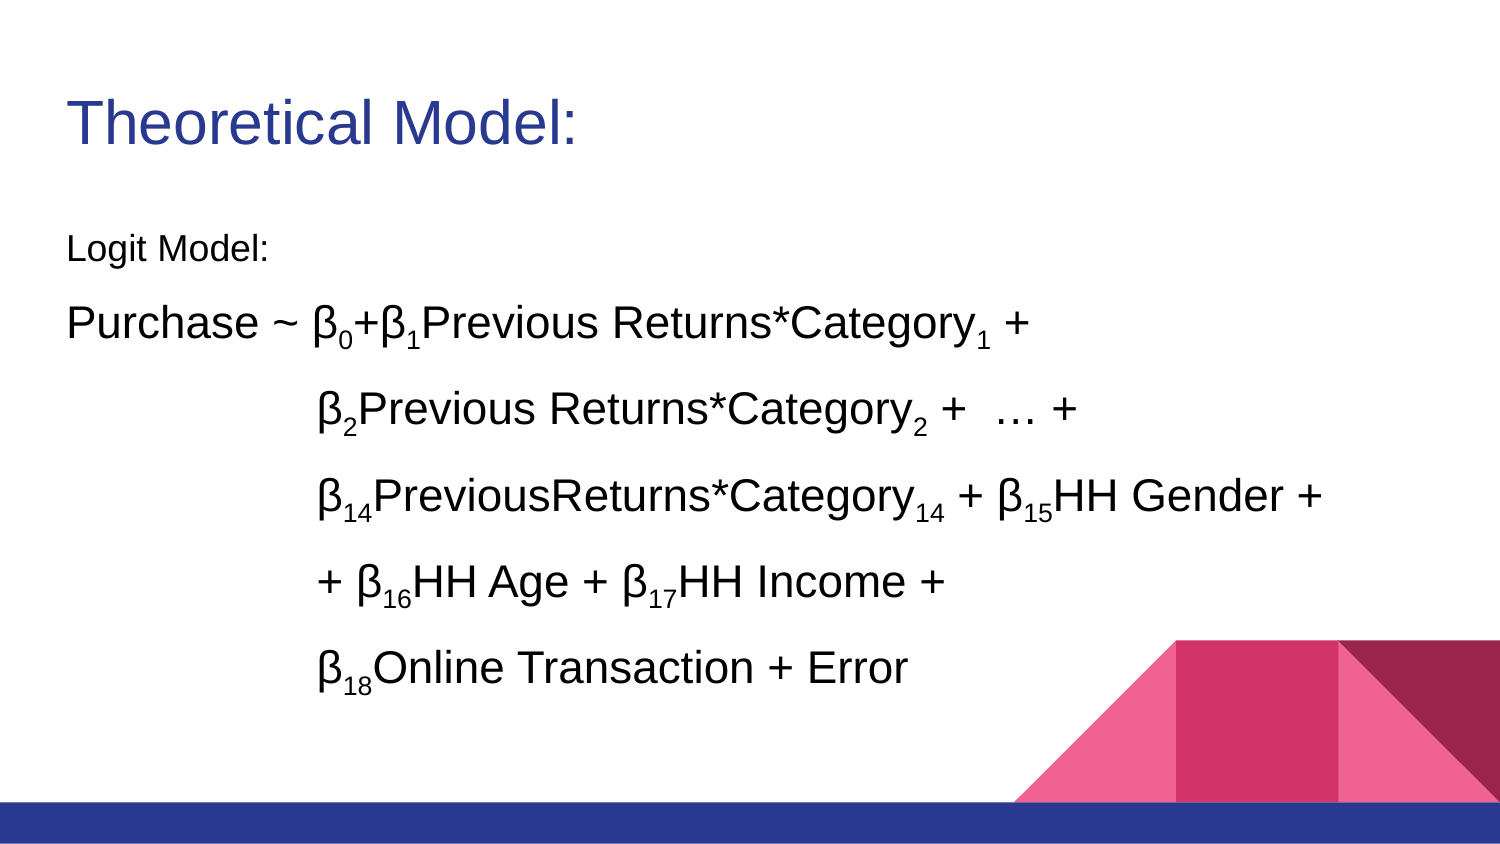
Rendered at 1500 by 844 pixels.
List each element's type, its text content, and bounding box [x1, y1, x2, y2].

title Theoretical Model: [51, 67, 1449, 167]
list Logit Model: Purchase ~ β0+β1Previous Returns*Category1 + β2Previous Returns*Category2 + … + β14PreviousReturns*Category14 + β15HH Gender + + β16HH Age + β17HH Income + β18Online Transaction + Error [51, 201, 1449, 750]
